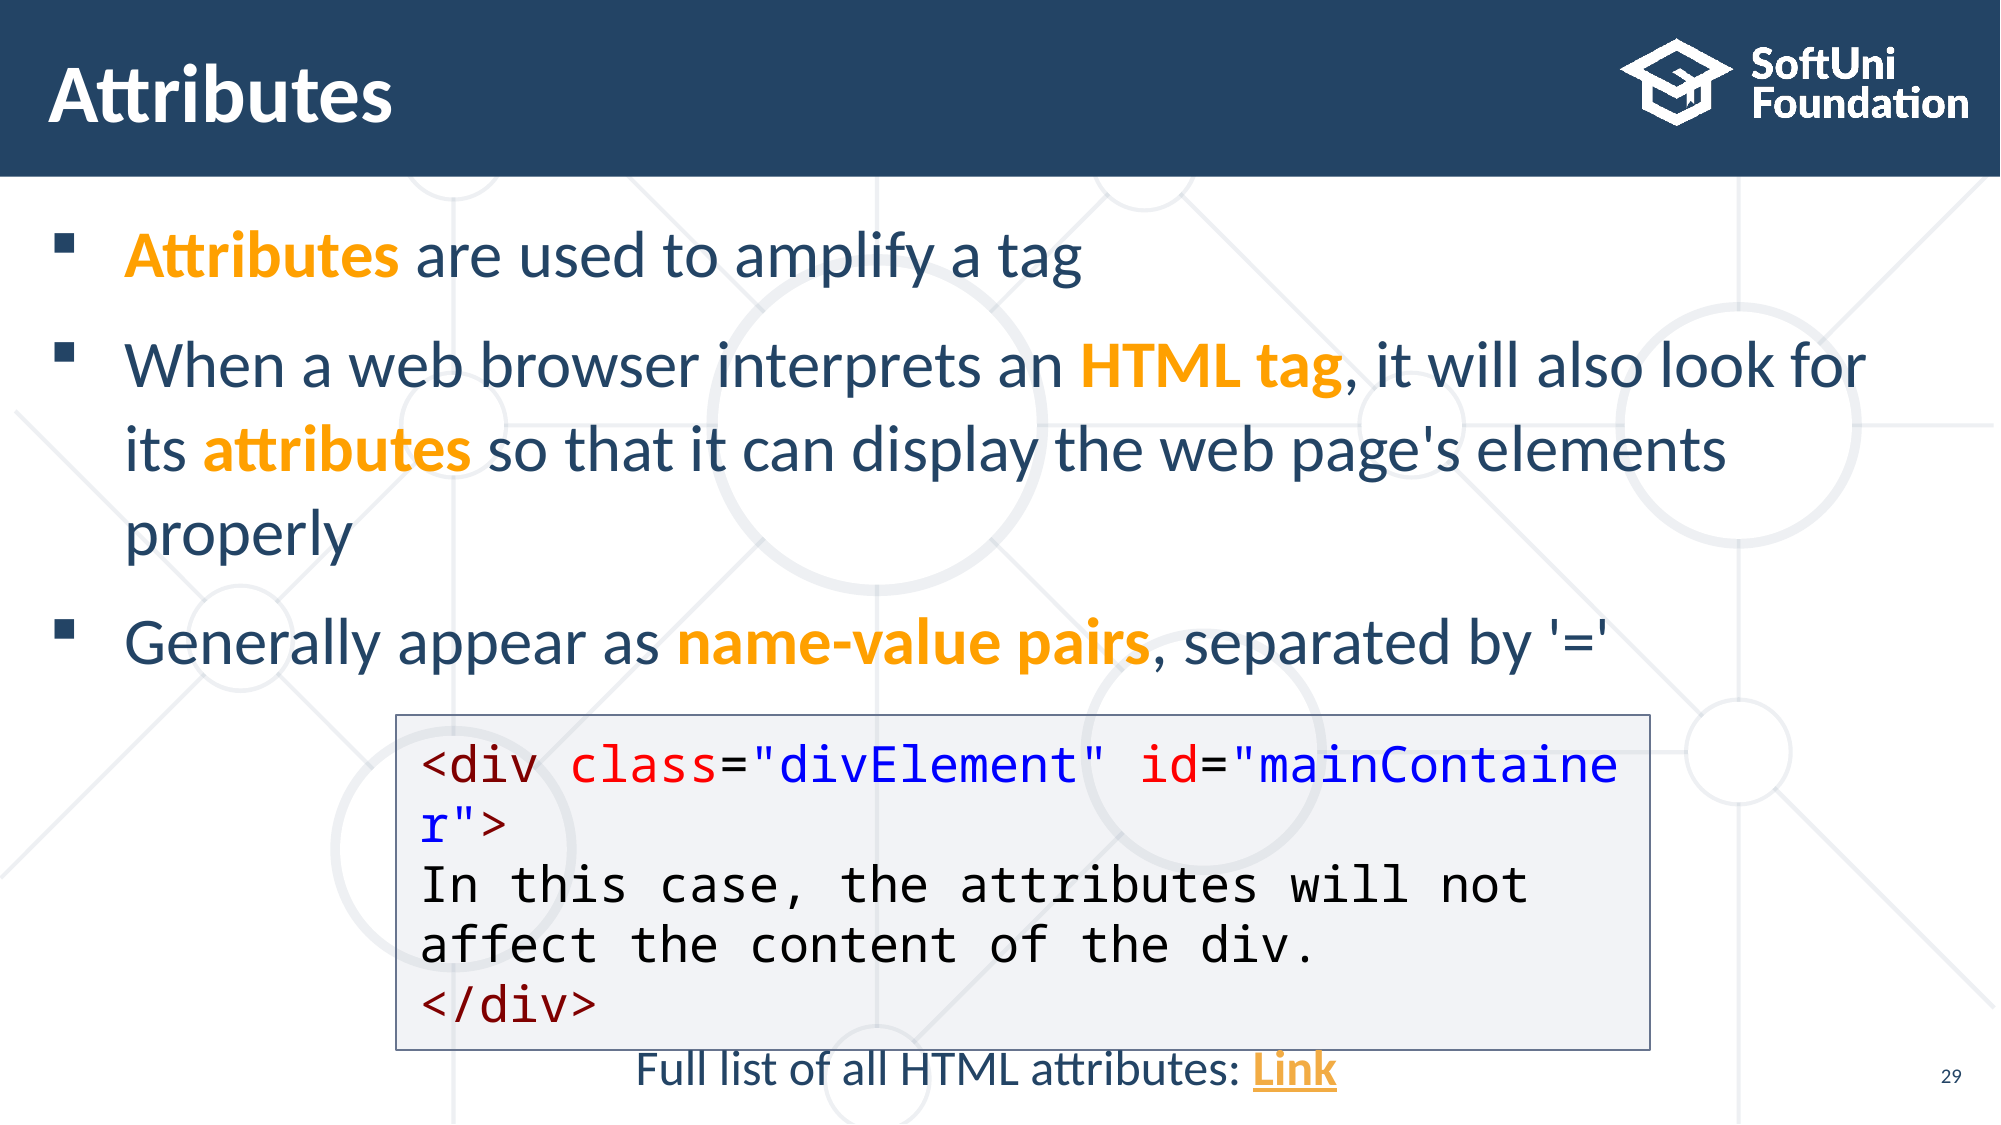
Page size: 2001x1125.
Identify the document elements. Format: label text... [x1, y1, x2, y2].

title Attributes [31, 16, 1591, 162]
picture [1619, 38, 1968, 126]
list Attributes are used to amplify a tag When a web browser interprets an HTML tag, it will also look for its attributes so that it can display the web page's elements properly Generally appear as name-value pairs, separated by '=' [31, 201, 1941, 1075]
slide_number 29 [1897, 1049, 1968, 1101]
text_box Full list of all HTML attributes: Link [620, 1021, 1353, 1103]
text_box <div class="divElement" id="mainContainer"> In this case, the attributes will not affect the content of the div. </div> [396, 714, 1650, 1051]
